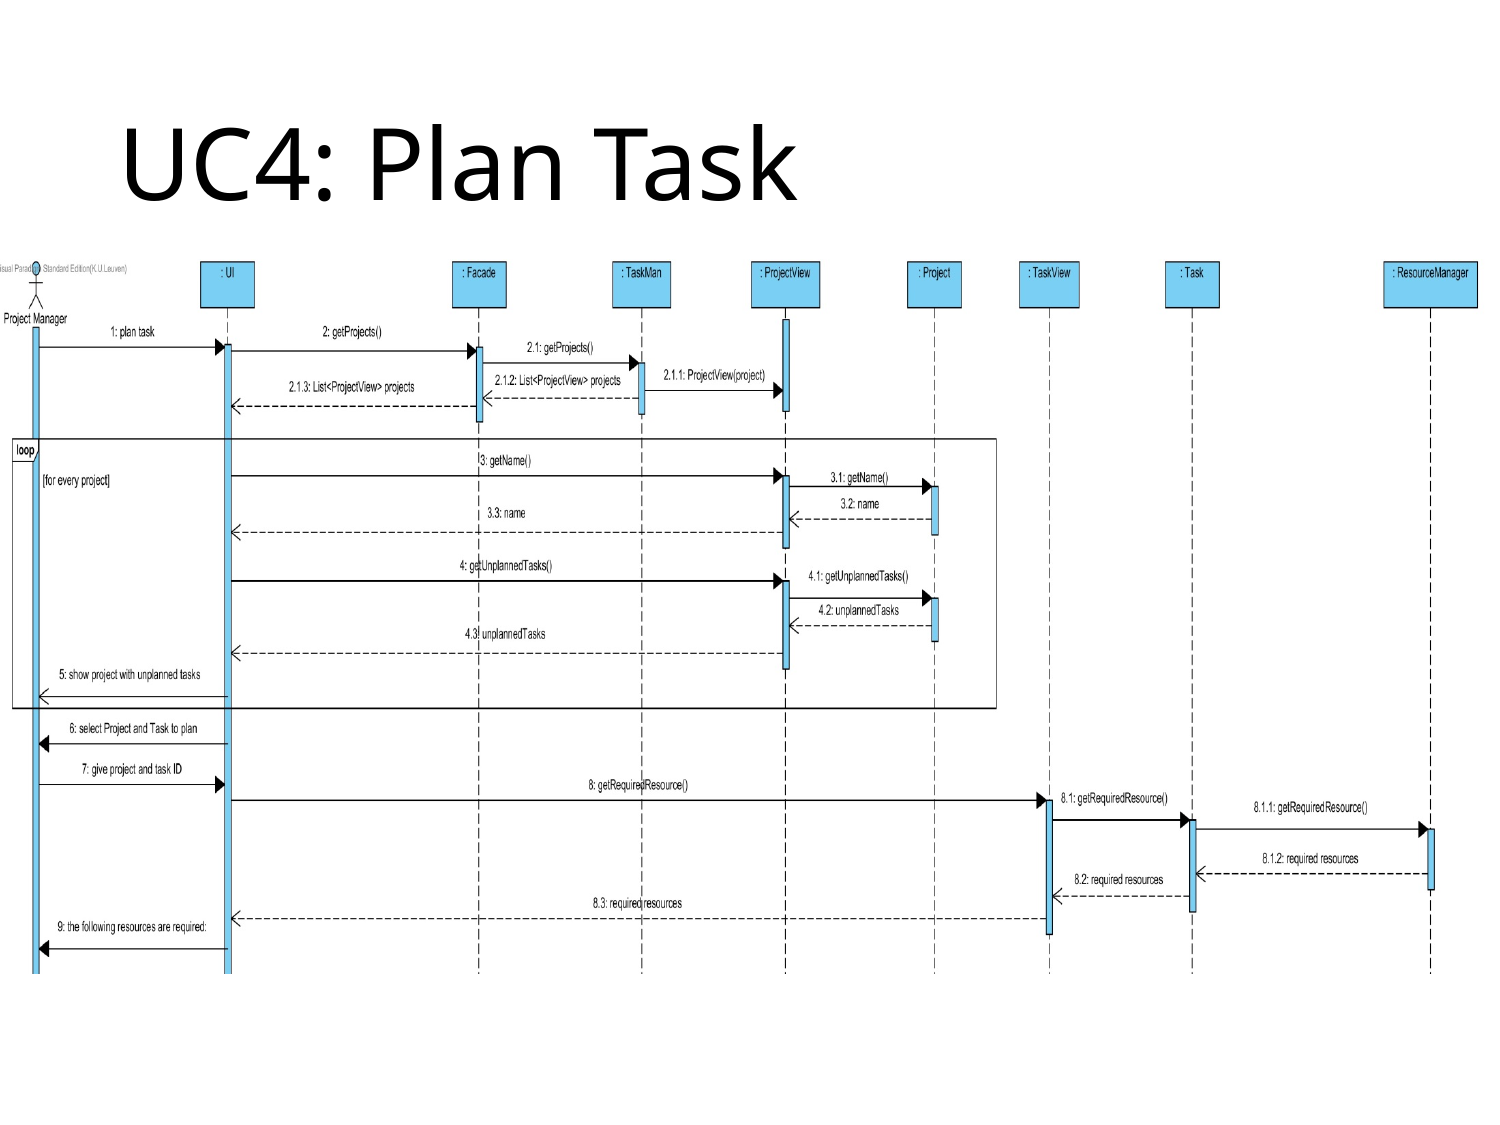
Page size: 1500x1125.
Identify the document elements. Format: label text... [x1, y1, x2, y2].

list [0, 259, 1491, 974]
title UC4: Plan Task [103, 59, 1397, 259]
